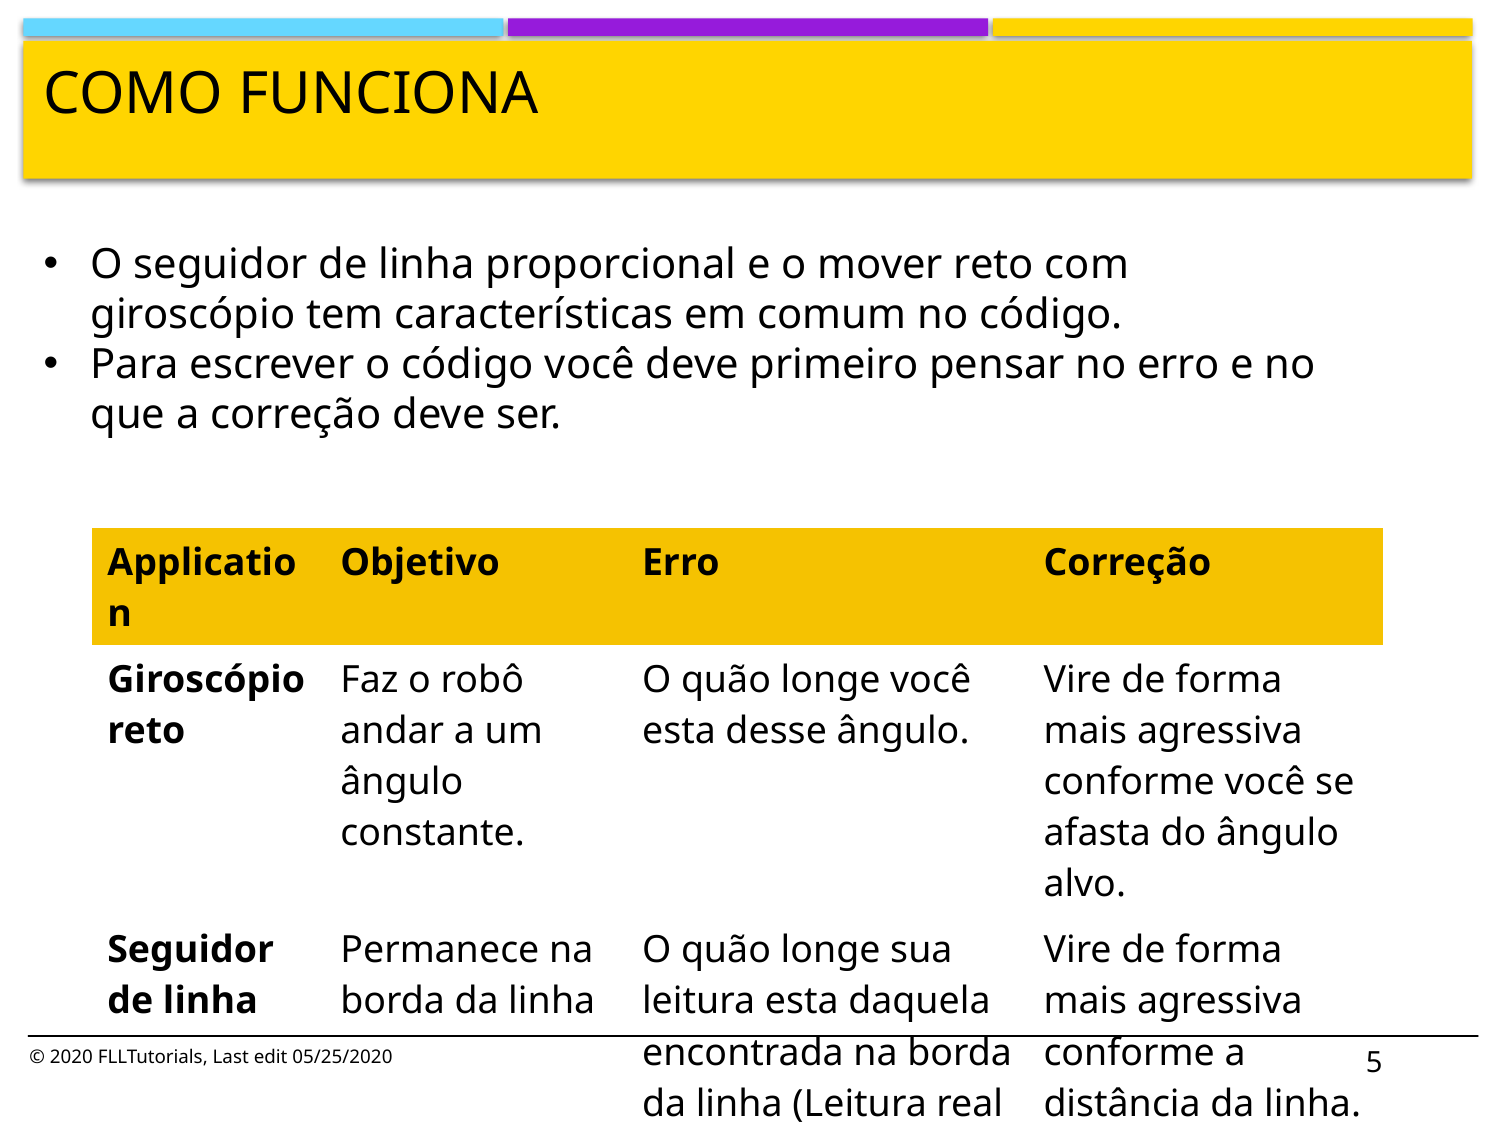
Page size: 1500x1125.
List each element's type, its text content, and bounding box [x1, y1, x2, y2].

table_cell Seguidor de linha [92, 915, 325, 1125]
table_header Erro [627, 528, 1028, 645]
table_cell Vire de forma mais agressiva conforme a distância da linha. [1028, 915, 1383, 1125]
table_cell Vire de forma mais agressiva conforme você se afasta do ângulo alvo. [1028, 645, 1383, 915]
title Como funciona [28, 48, 1464, 172]
table_cell Permanece na borda da linha [325, 915, 627, 1125]
table_header Correção [1028, 528, 1383, 645]
table_header Objetivo [325, 528, 627, 645]
table_cell O quão longe você esta desse ângulo. [627, 645, 1028, 915]
table_header Application [92, 528, 325, 645]
table_cell Giroscópio reto [92, 645, 325, 915]
footer © 2020 FLLTutorials, Last edit 05/25/2020 [14, 1036, 92, 1097]
slide_number 5 [1351, 1036, 1478, 1097]
text_box O seguidor de linha proporcional e o mover reto com giroscópio tem características em comum no código. Para escrever o código você deve primeiro pensar no erro e no que a correção deve ser. [28, 229, 1333, 445]
table_cell O quão longe sua leitura esta daquela encontrada na borda da linha (Leitura real – Leitura Alvo) [627, 915, 1028, 1125]
table_cell Faz o robô andar a um ângulo constante. [325, 645, 627, 915]
